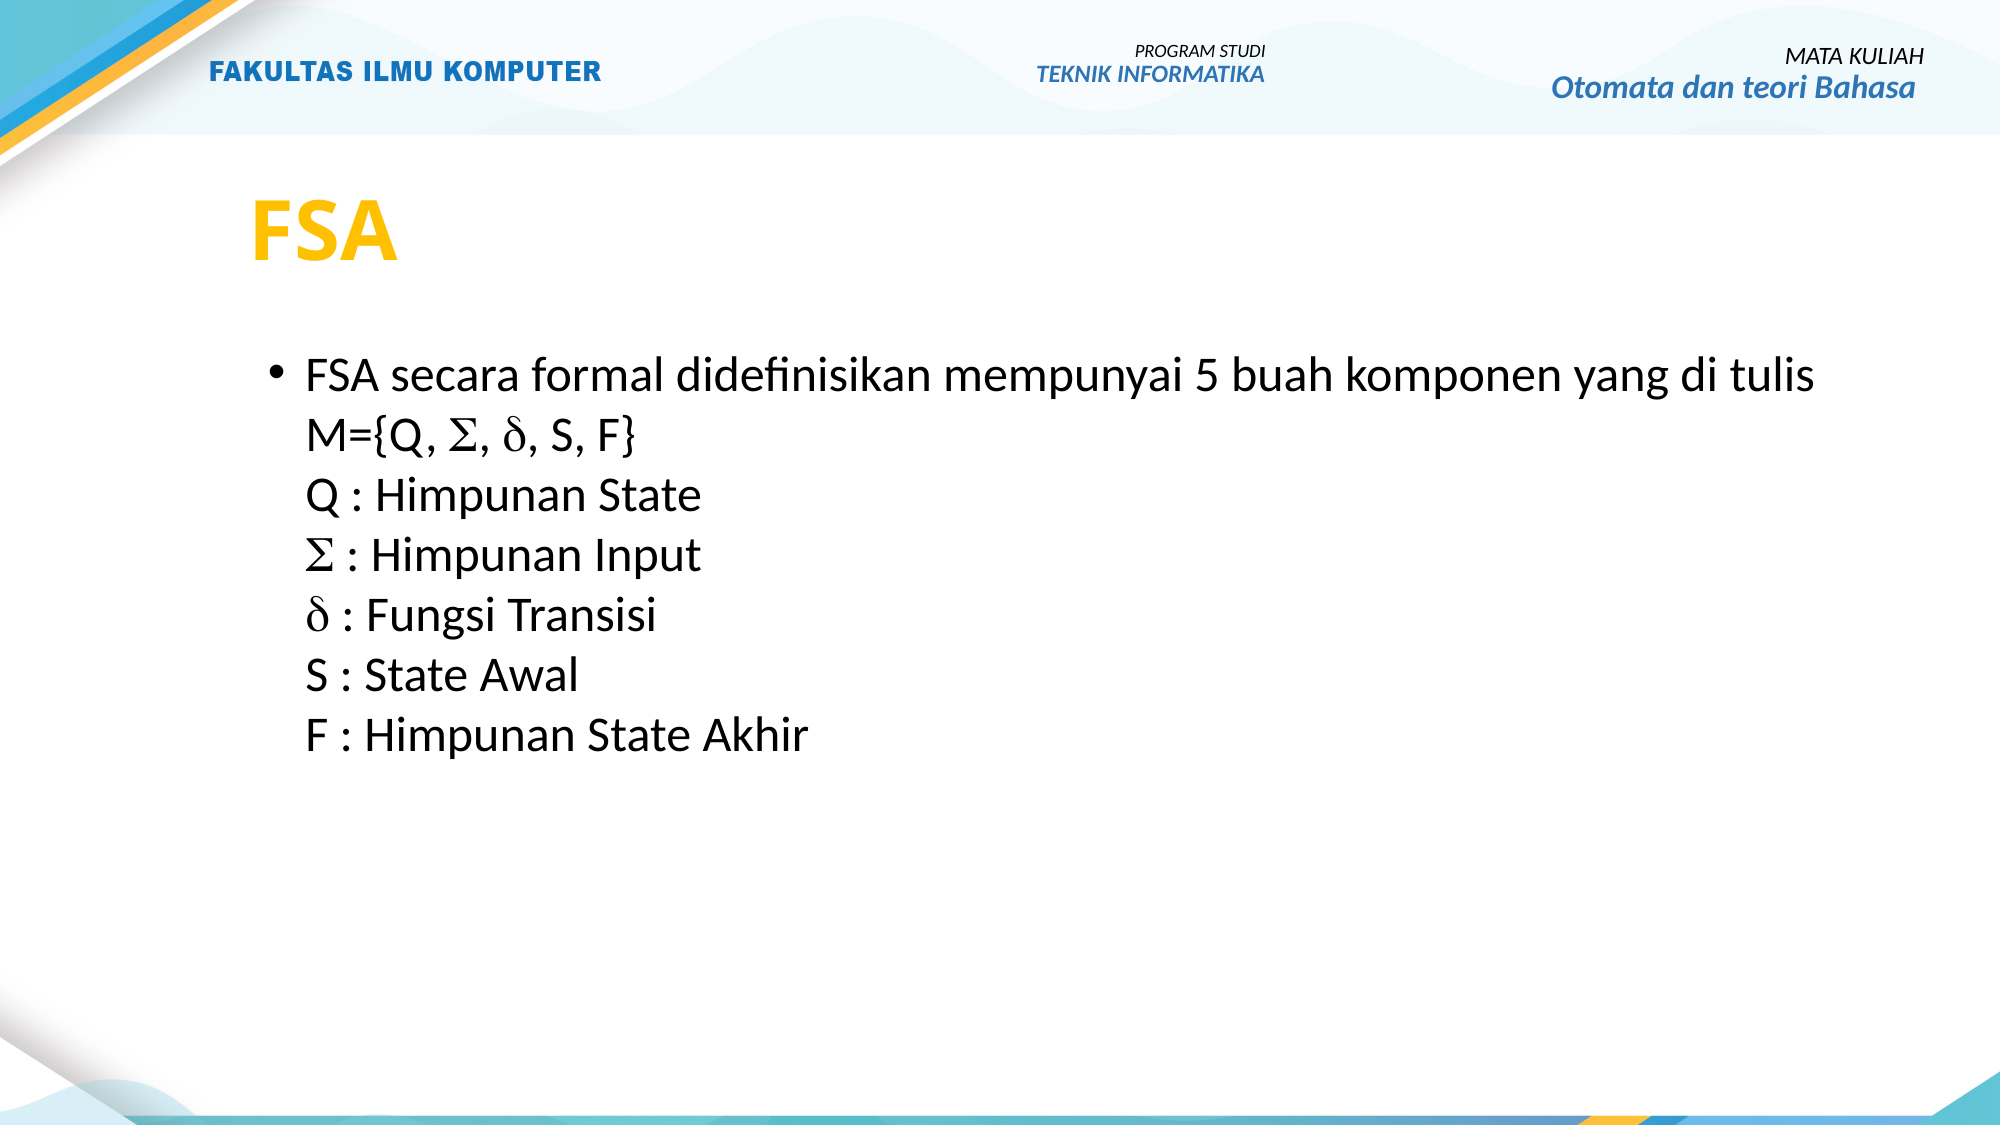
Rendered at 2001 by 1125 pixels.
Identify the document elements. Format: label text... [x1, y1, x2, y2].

list FSA secara formal didefinisikan mempunyai 5 buah komponen yang di tulis M={Q, , , S, F} Q : Himpunan State  : Himpunan Input  : Fungsi Transisi S : State Awal F : Himpunan State Akhir [252, 333, 1852, 822]
title FSA [248, 137, 1848, 328]
text_box MATA KULIAH Otomata dan teori Bahasa [1374, 35, 1940, 147]
picture [0, 0, 2000, 1125]
text_box PROGRAM STUDI TEKNIK INFORMATIKA [904, 33, 1281, 118]
